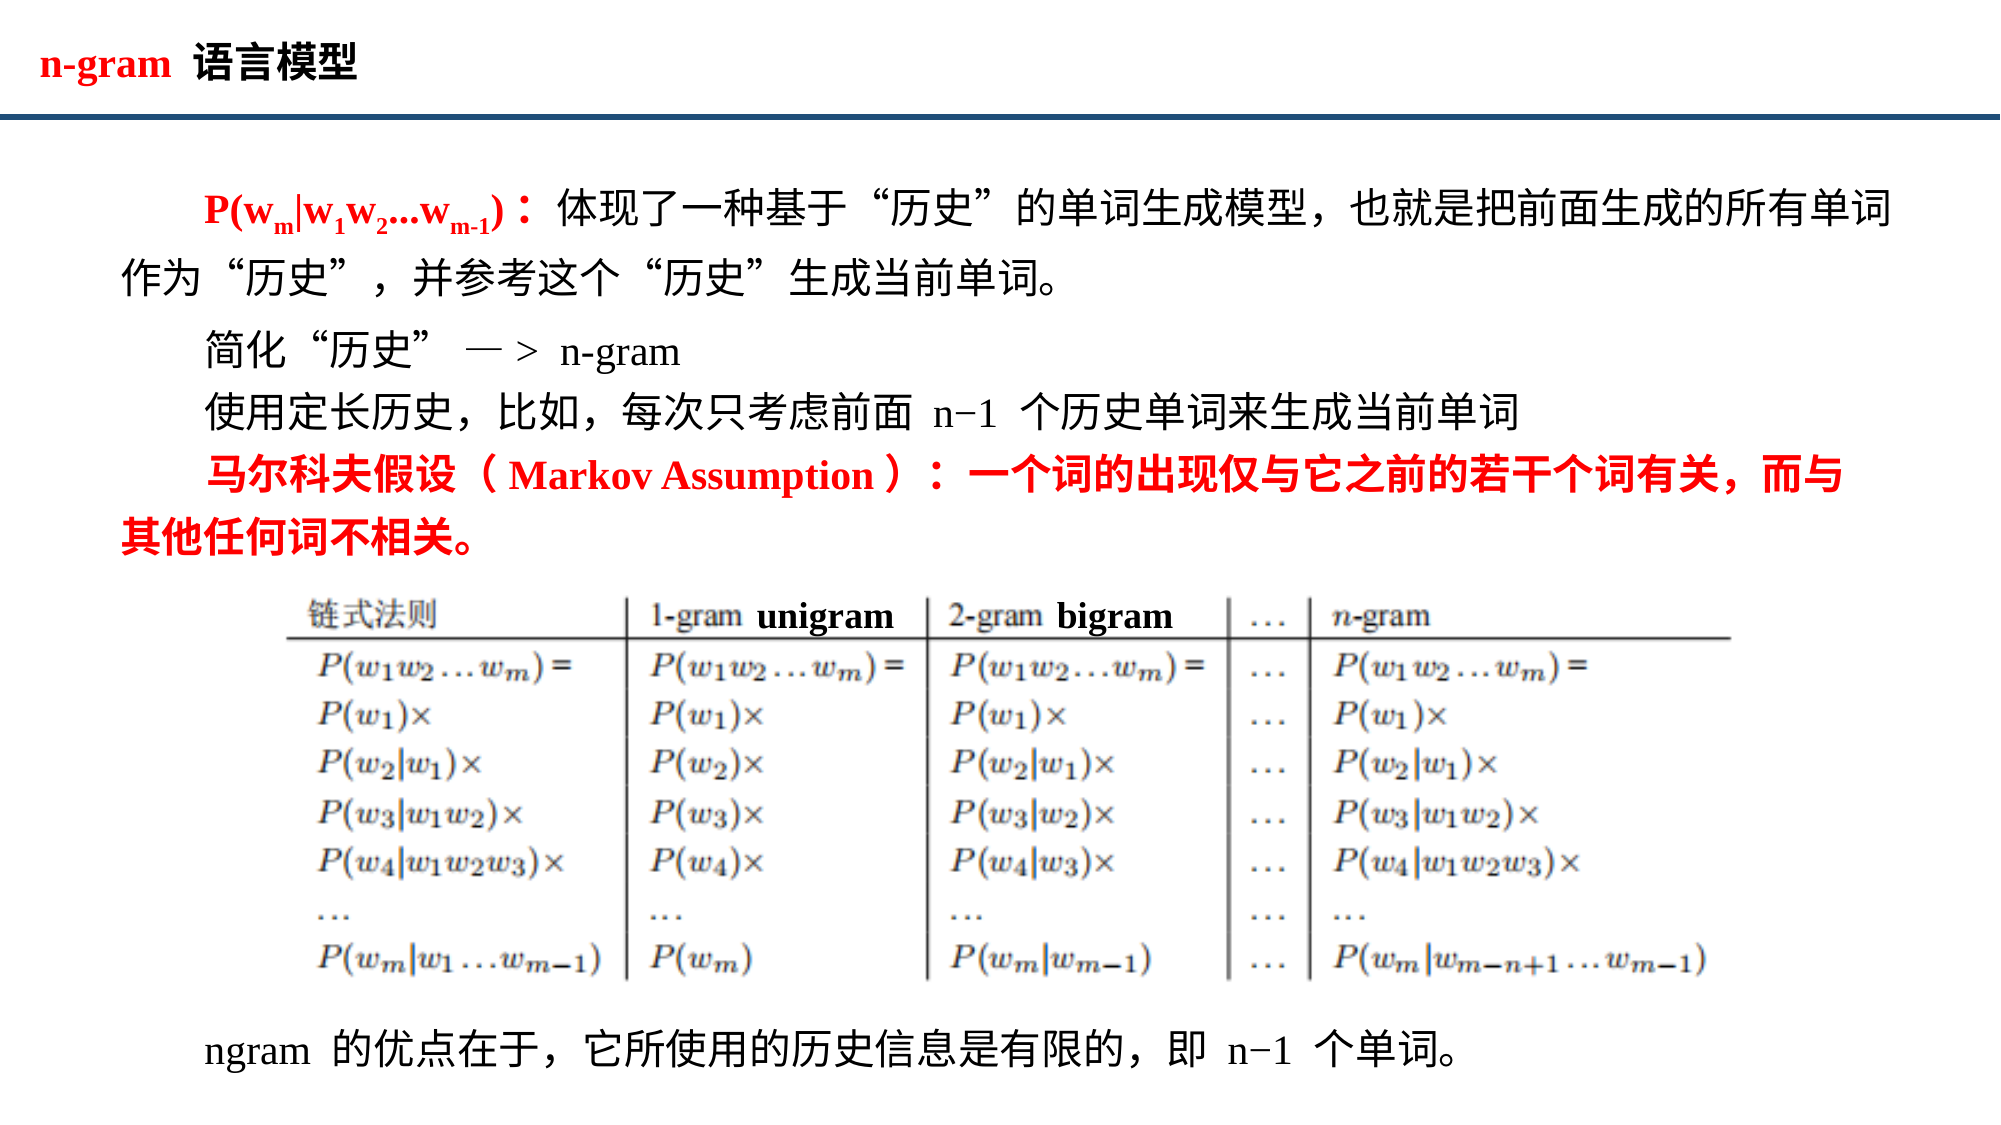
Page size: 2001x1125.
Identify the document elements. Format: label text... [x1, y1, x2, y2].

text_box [271, 562, 1773, 1028]
text_box P(wm|w1w2...wm-1)：体现了一种基于“历史”的单词生成模型，也就是把前面生成的所有单词作为“历史”，并参考这个“历史”生成当前单词。 [105, 160, 1923, 309]
text_box n­gram 的优点在于，它所使用的历史信息是有限的，即 n−1 个单词。 [105, 1015, 1647, 1080]
text_box 简化“历史” —> n-gram 使用定长历史，比如，每次只考虑前面 n−1 个历史单词来生成当前单词 马尔科夫假设（Markov Assumption）：一个词的出现仅与它之前的若干个词有关，而与其他任何词不相关。 [105, 303, 1889, 569]
text_box n-gram 语言模型 [24, 28, 637, 94]
